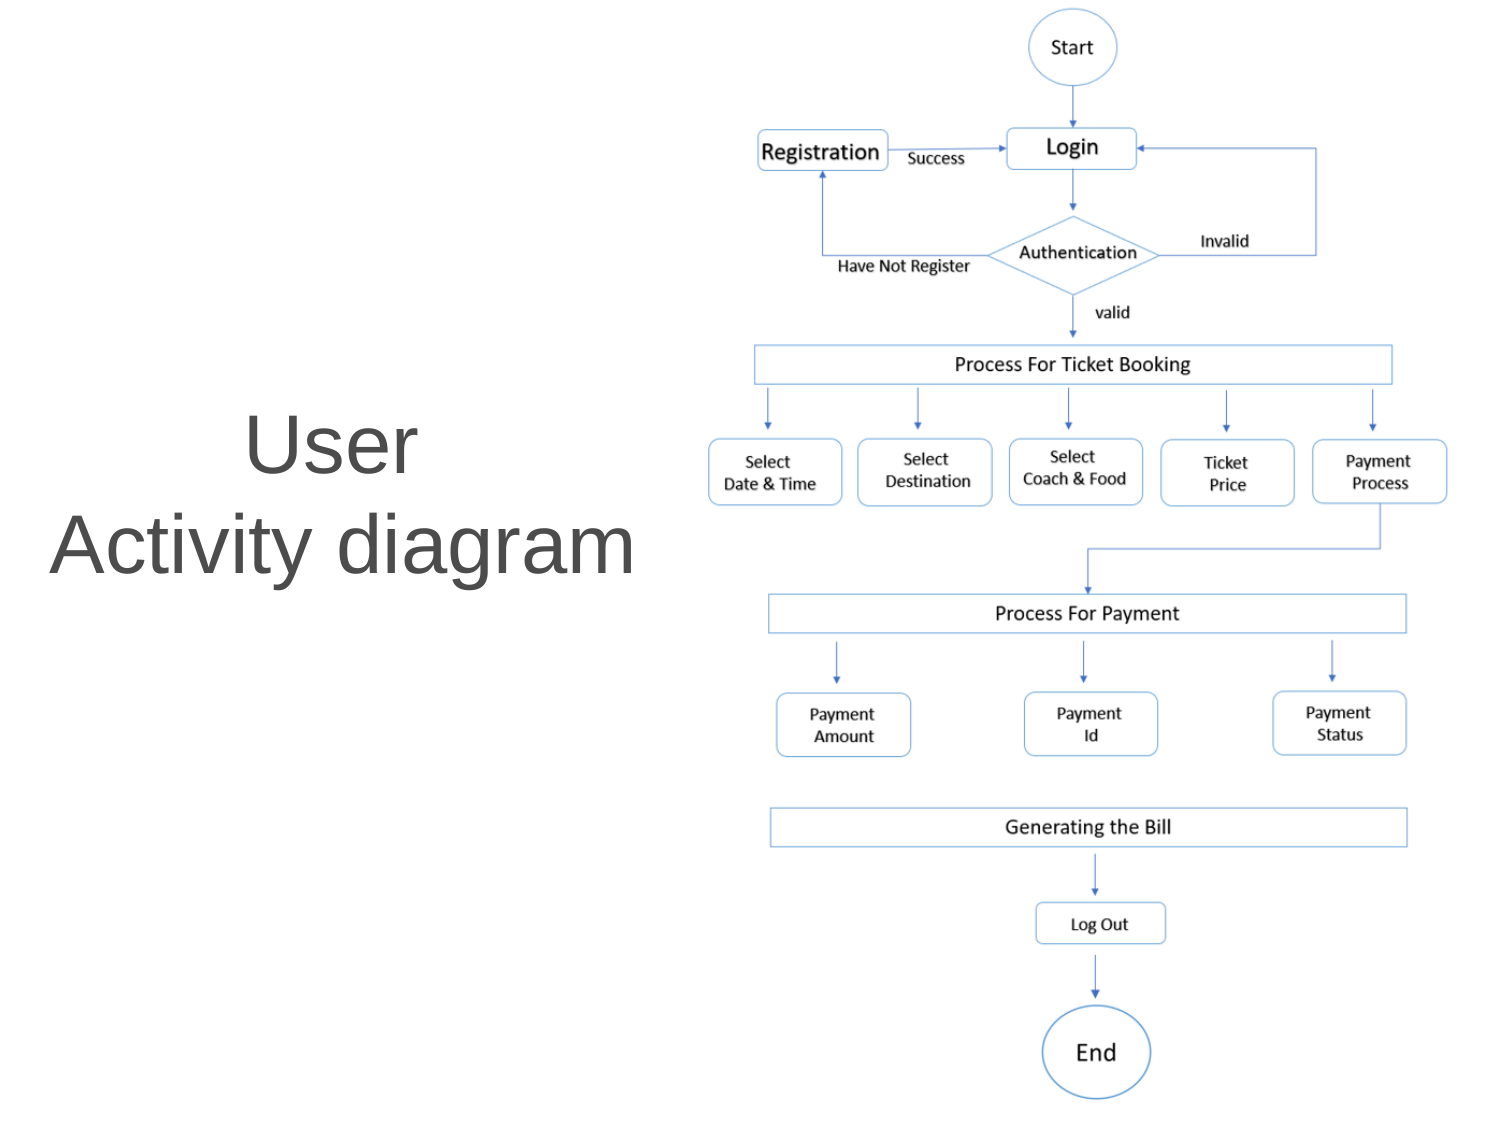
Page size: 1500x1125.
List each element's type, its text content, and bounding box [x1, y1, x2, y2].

text_box User Activity diagram [0, 382, 659, 598]
picture [664, 0, 1500, 1113]
